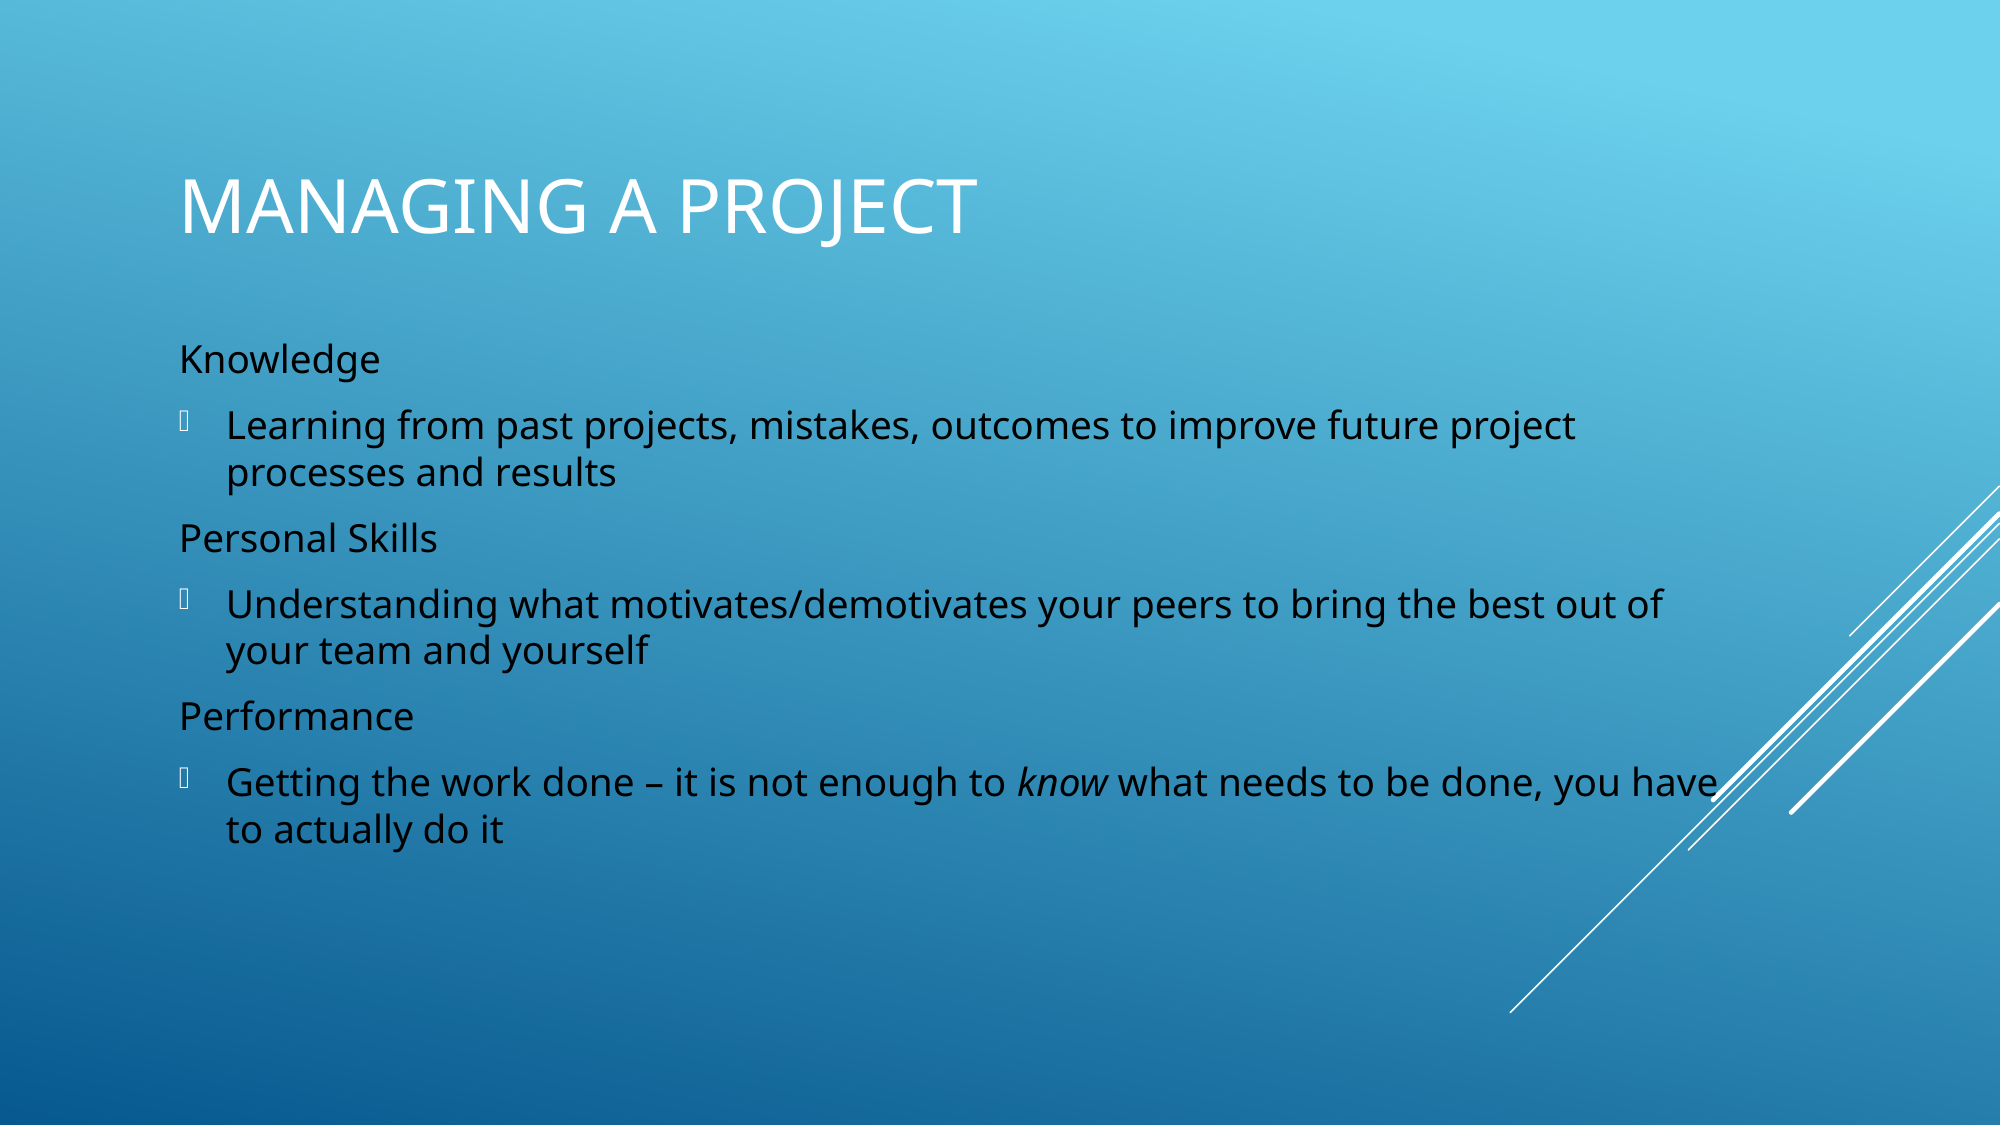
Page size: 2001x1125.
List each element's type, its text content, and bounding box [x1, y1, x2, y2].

list Knowledge Learning from past projects, mistakes, outcomes to improve future project processes and results Personal Skills Understanding what motivates/demotivates your peers to bring the best out of your team and yourself Performance Getting the work done – it is not enough to know what needs to be done, you have to actually do it [163, 327, 1761, 864]
title Managing a project [163, 80, 1564, 327]
